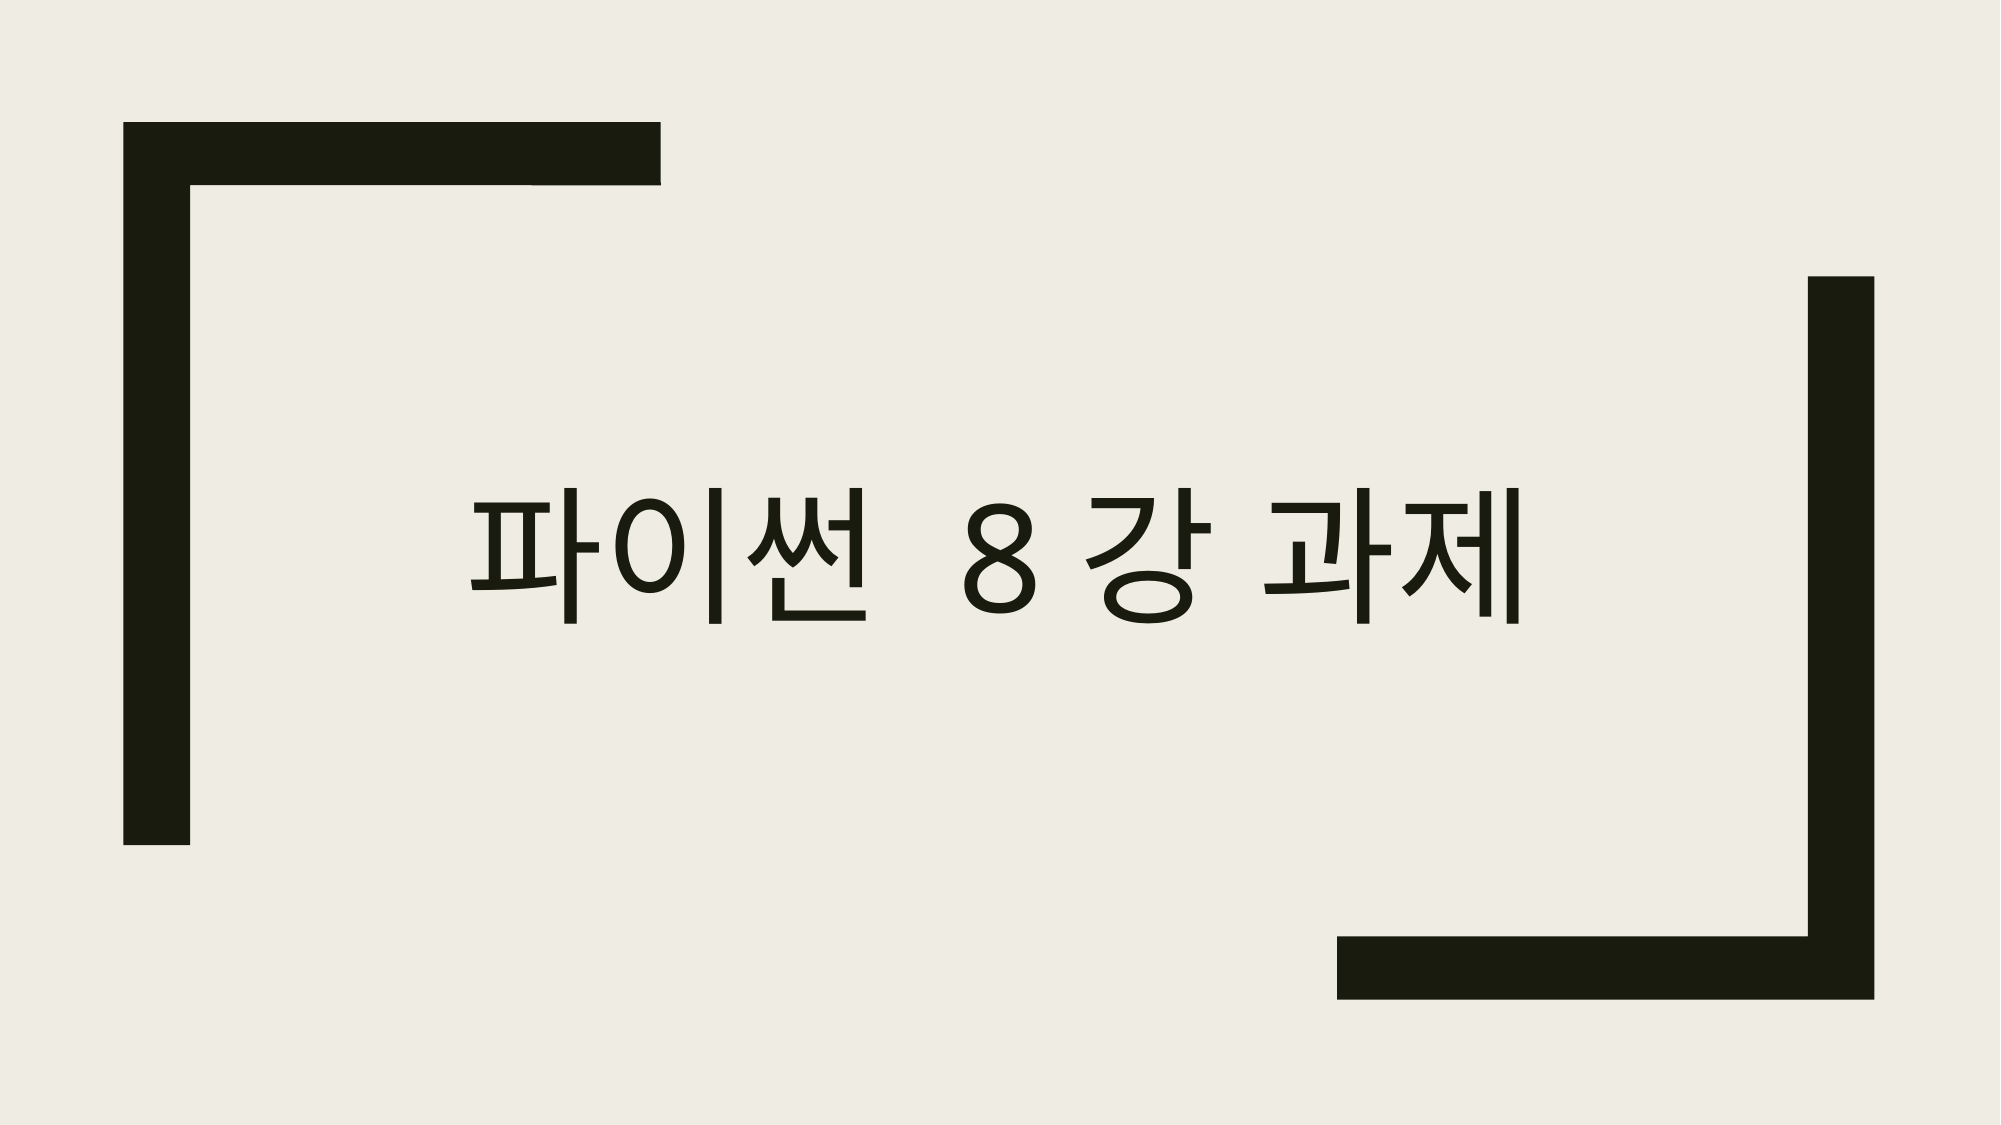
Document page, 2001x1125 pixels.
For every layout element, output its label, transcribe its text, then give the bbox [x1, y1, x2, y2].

title 파이썬 8강 과제 [314, 472, 1686, 652]
